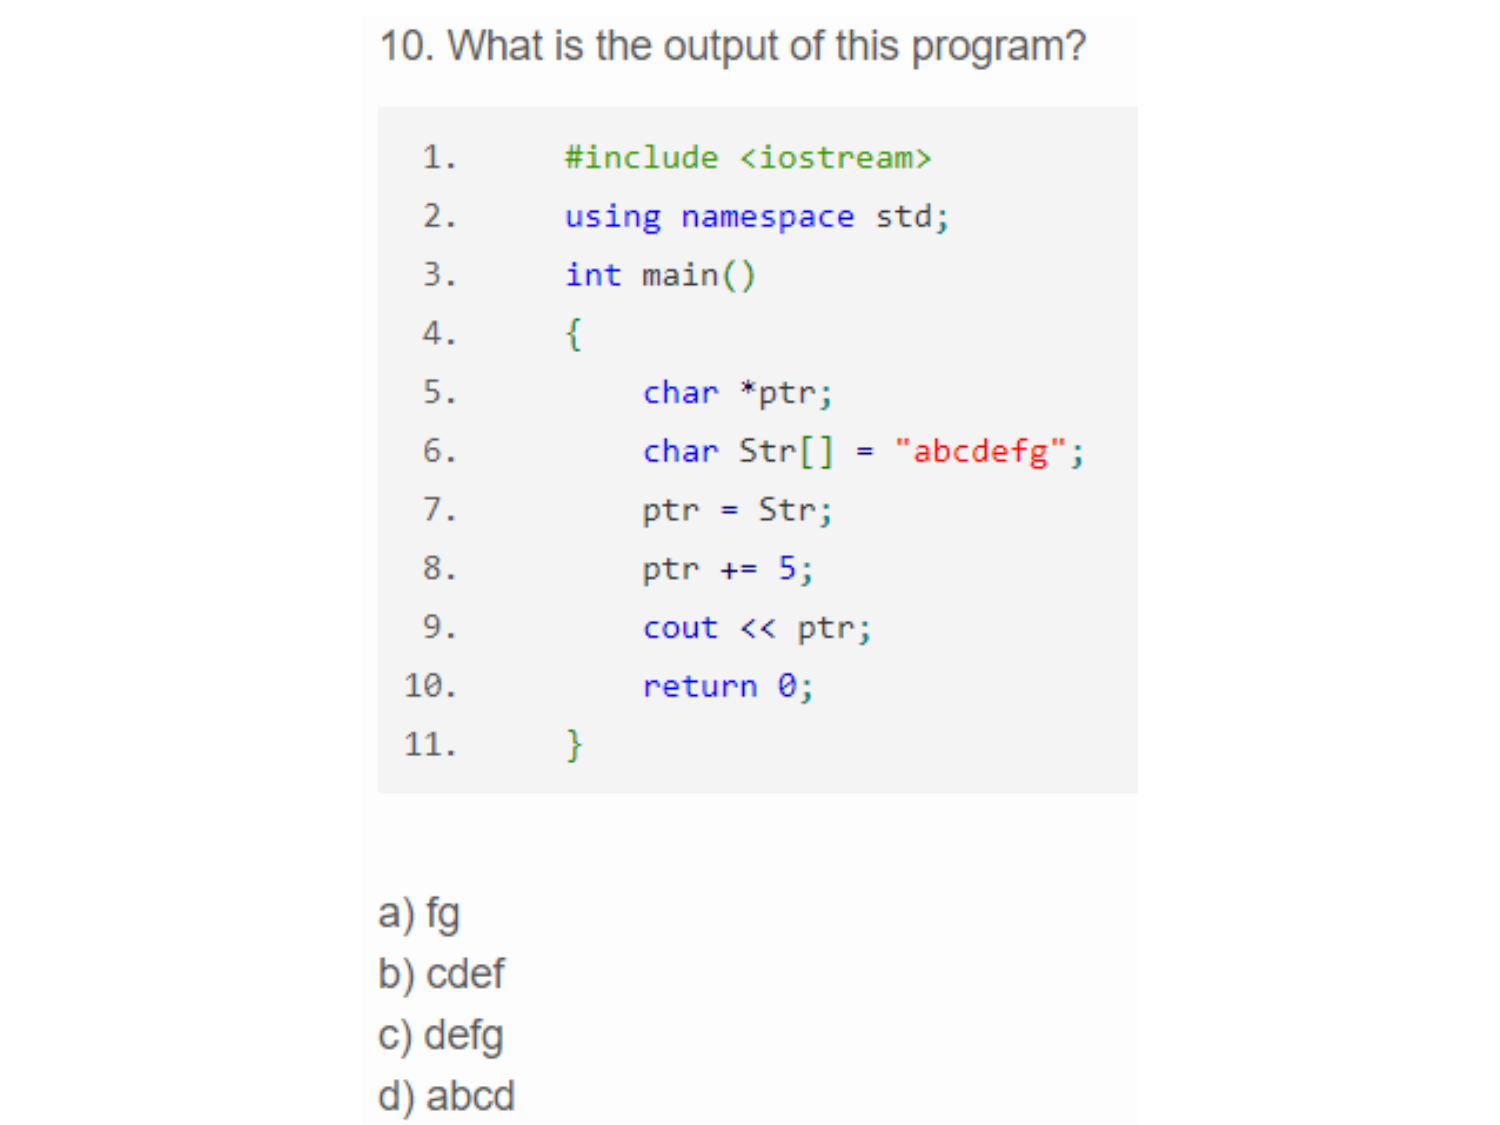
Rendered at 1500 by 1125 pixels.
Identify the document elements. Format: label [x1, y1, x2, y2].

picture [362, 16, 1138, 1125]
